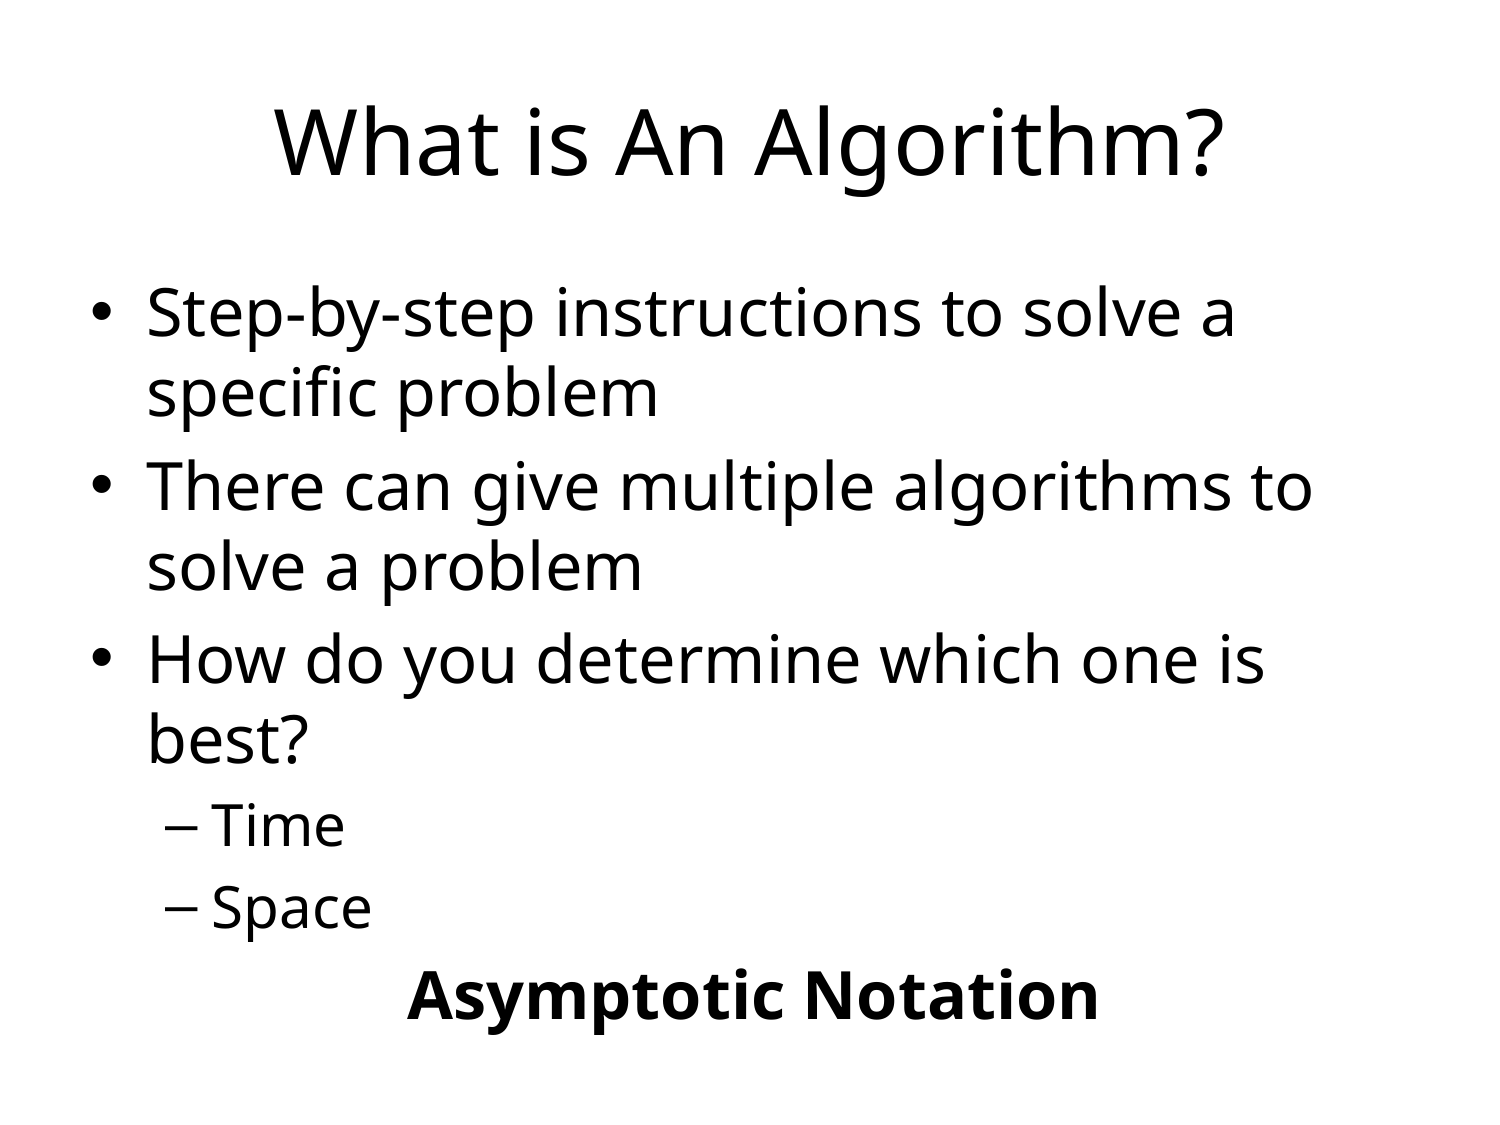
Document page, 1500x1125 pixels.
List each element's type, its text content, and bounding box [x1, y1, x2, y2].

title What is An Algorithm? [75, 45, 1425, 233]
list Step-by-step instructions to solve a specific problem There can give multiple algorithms to solve a problem How do you determine which one is best? Time Space Asymptotic Notation [75, 262, 1425, 1005]
